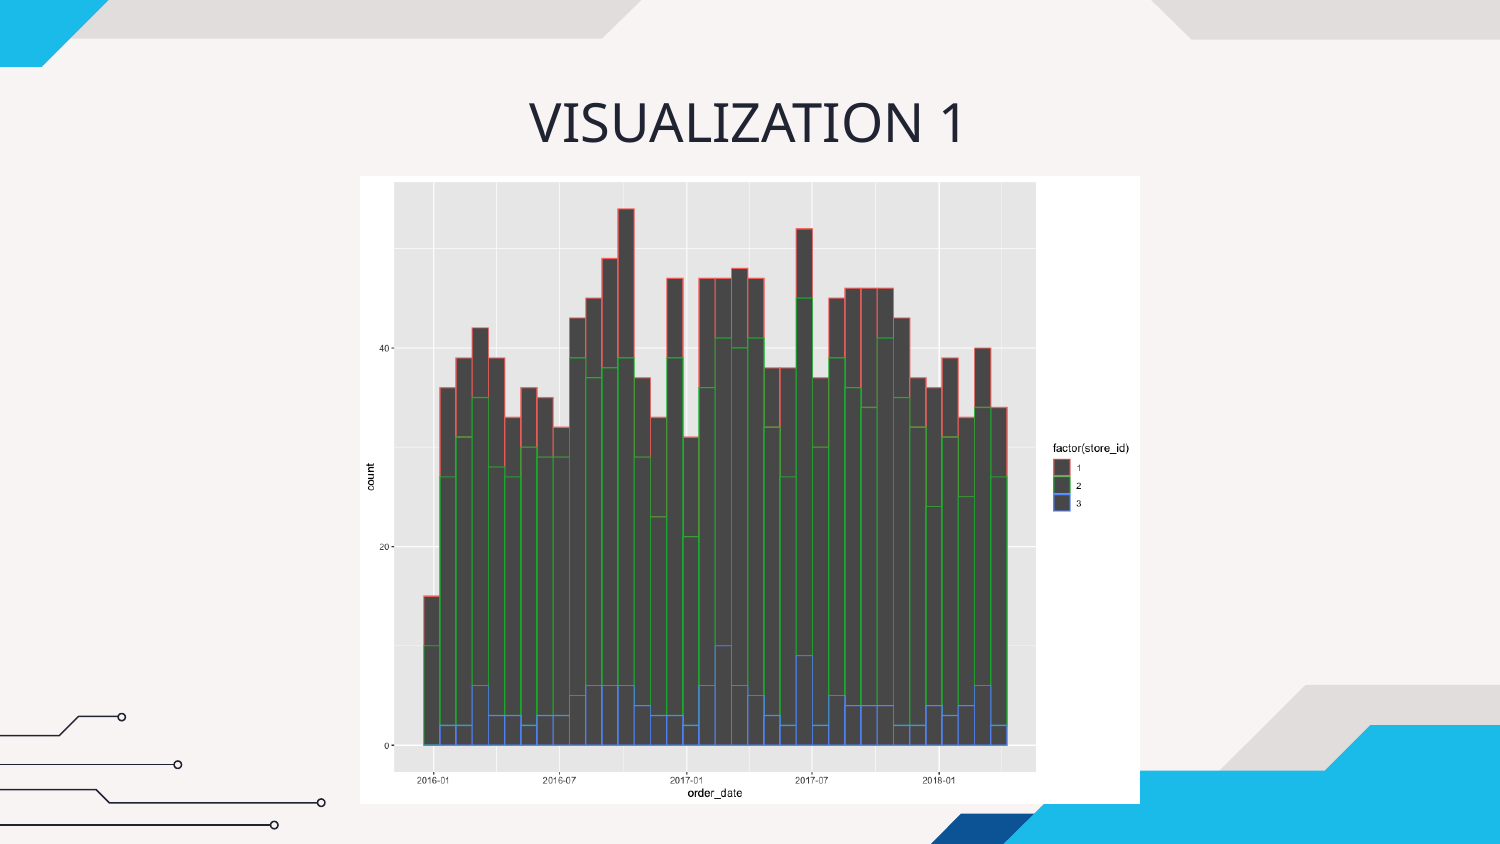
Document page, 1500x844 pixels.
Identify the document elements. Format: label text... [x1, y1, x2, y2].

picture [360, 176, 1140, 804]
title VISUALIZATION 1 [118, 72, 1382, 167]
